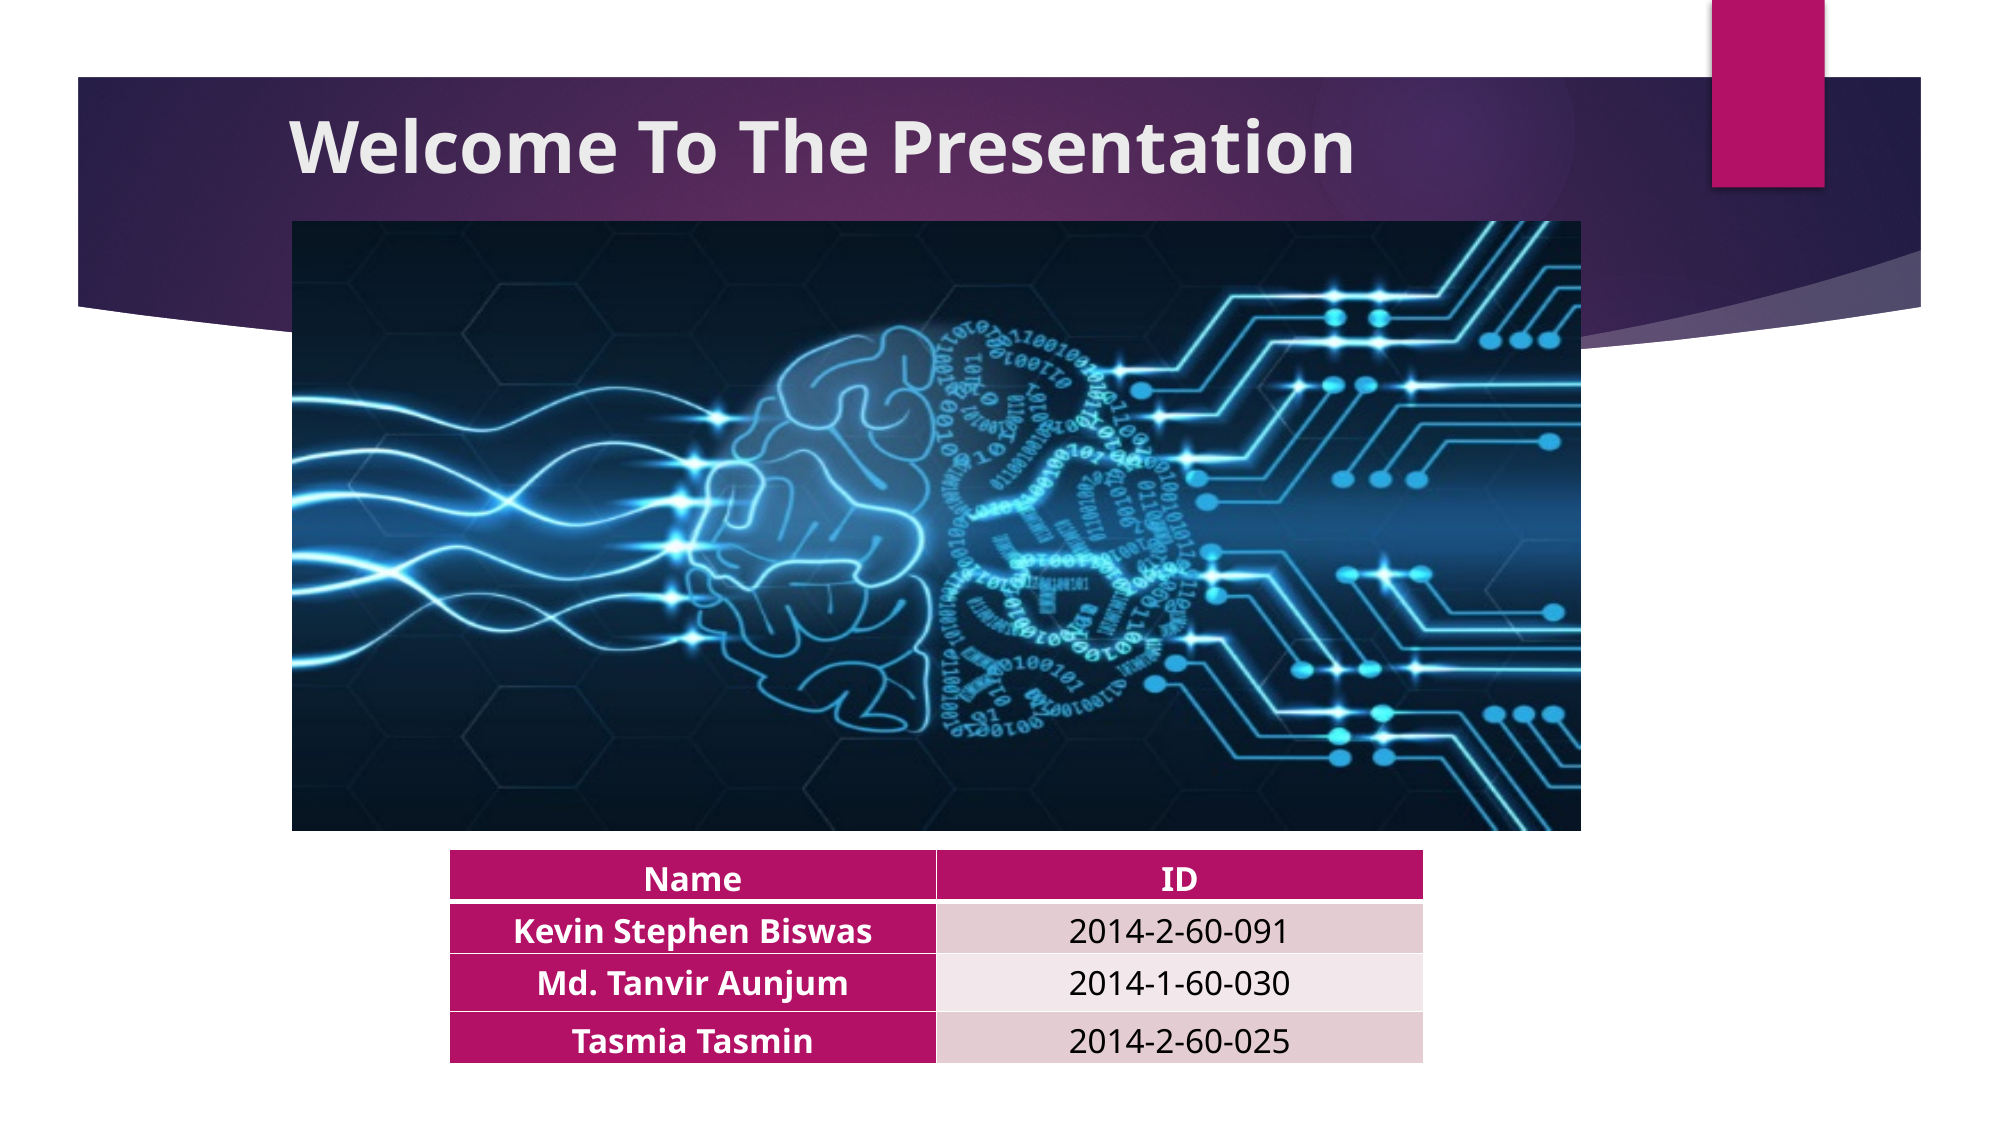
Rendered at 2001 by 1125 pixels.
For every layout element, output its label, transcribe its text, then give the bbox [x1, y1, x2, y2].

table_header Name [450, 850, 936, 899]
table_cell Tasmia Tasmin [450, 1012, 936, 1063]
table_header ID [937, 850, 1423, 899]
table_cell Md. Tanvir Aunjum [450, 954, 936, 1011]
table_cell 2014-1-60-030 [937, 954, 1423, 1011]
table_cell 2014-2-60-091 [937, 904, 1423, 953]
table_cell Kevin Stephen Biswas [450, 904, 936, 953]
table_cell 2014-2-60-025 [937, 1012, 1423, 1063]
title Welcome To The Presentation [217, 87, 1656, 204]
picture [292, 221, 1581, 832]
